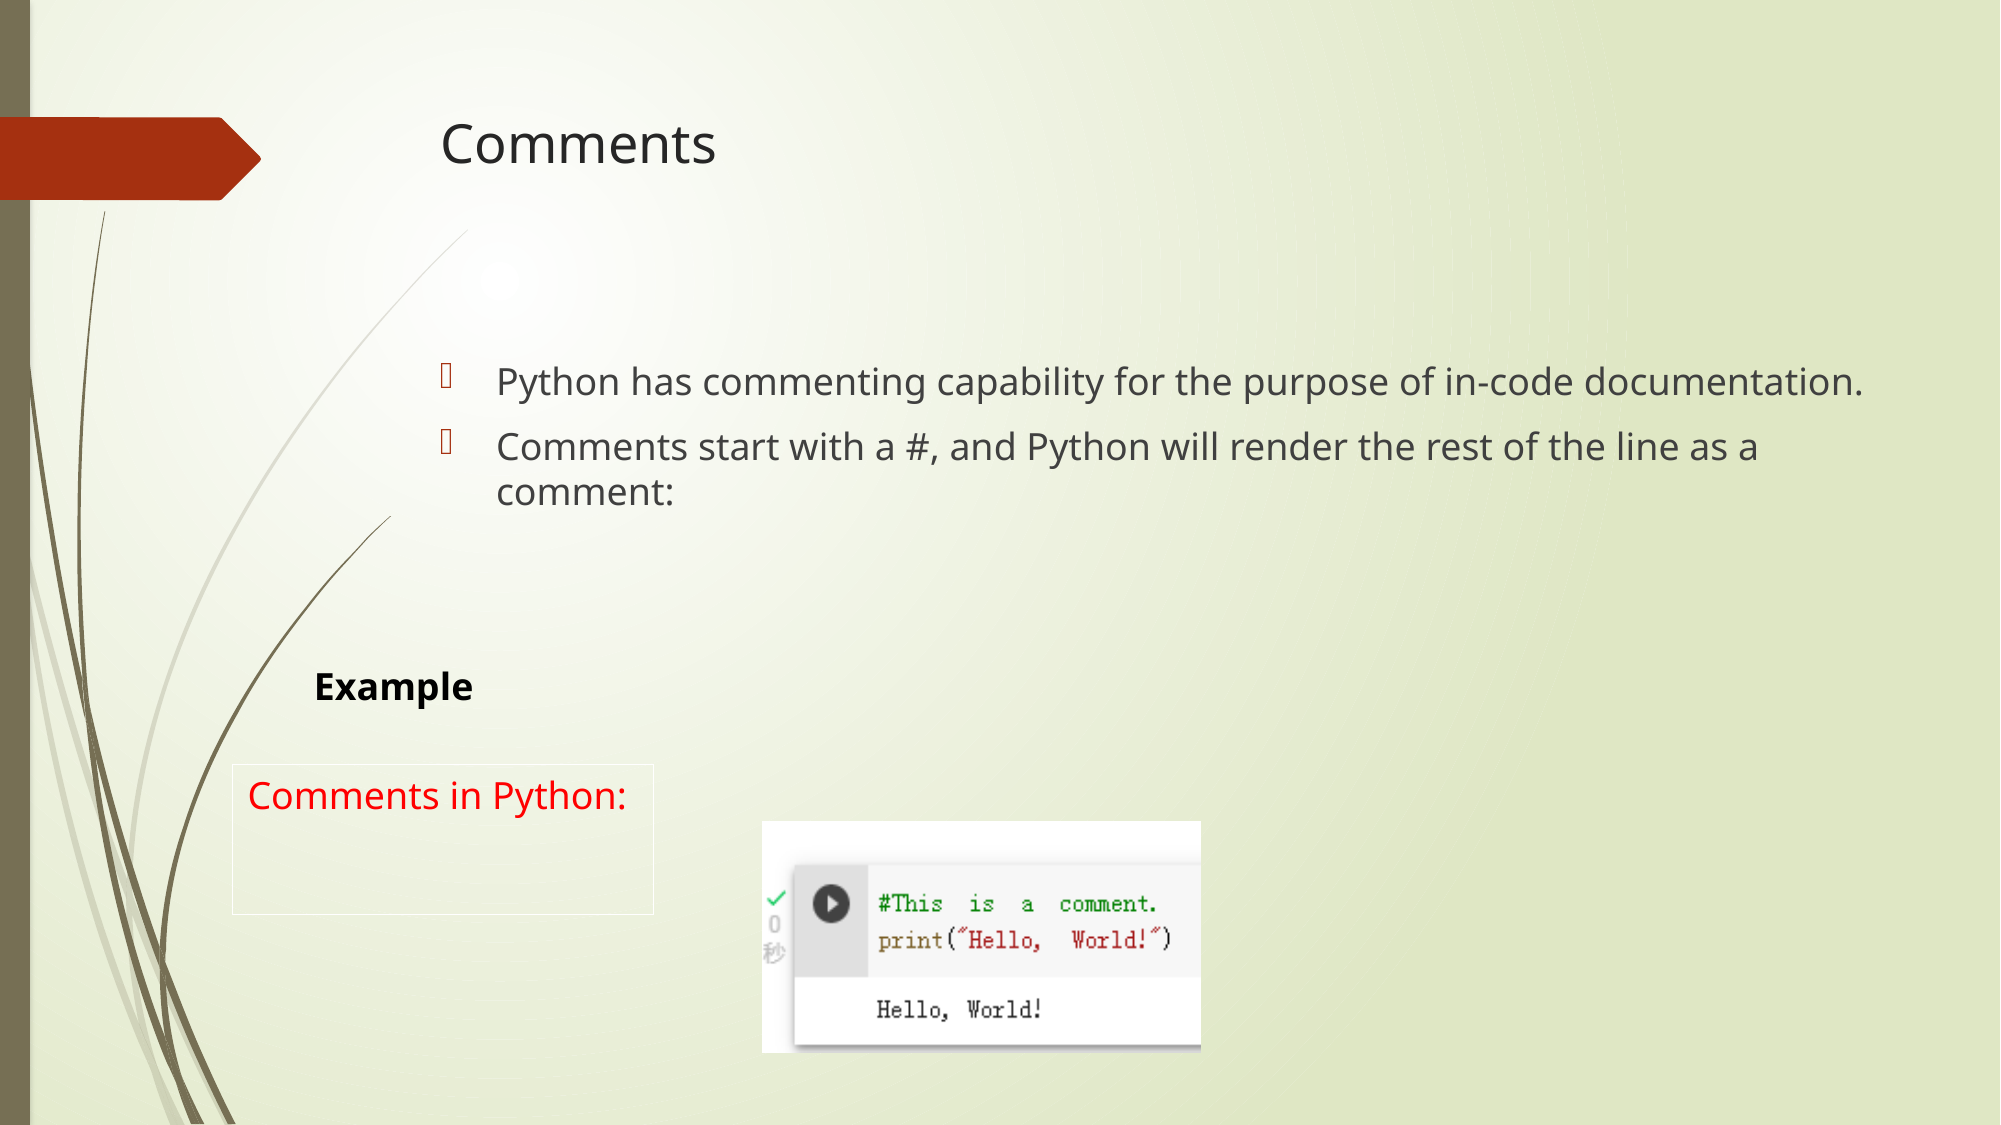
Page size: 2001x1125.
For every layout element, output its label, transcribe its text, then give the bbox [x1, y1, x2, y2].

list Python has commenting capability for the purpose of in-code documentation. Comments start with a #, and Python will render the rest of the line as a comment: [424, 350, 1888, 970]
picture [761, 821, 1201, 1053]
text_box Comments in Python: [232, 764, 654, 915]
title Comments [425, 102, 1888, 313]
text_box Example [299, 655, 489, 716]
